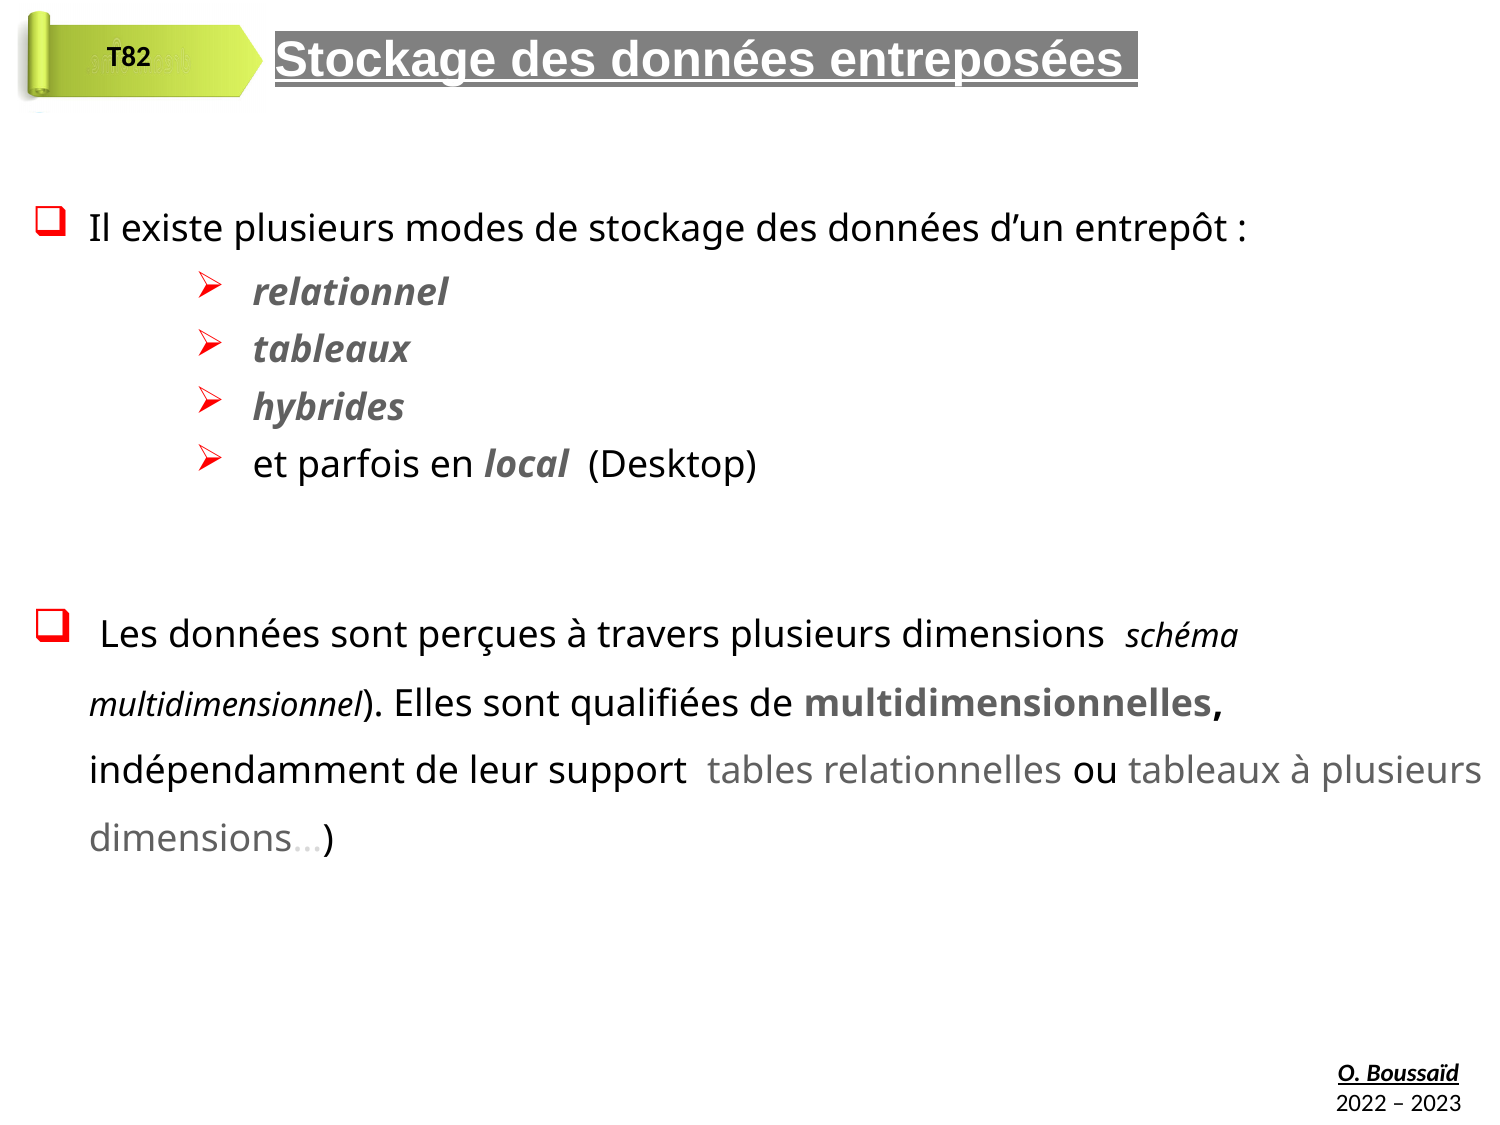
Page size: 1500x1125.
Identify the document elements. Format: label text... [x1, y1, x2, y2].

text_box Stockage des données entreposées [259, 19, 1241, 94]
text_box Il existe plusieurs modes de stockage des données d’un entrepôt : relationnel tableaux hybrides et parfois en local (Desktop) Les données sont perçues à travers plusieurs dimensions schéma multidimensionnel). Elles sont qualifiées de multidimensionnelles, indépendamment de leur support tables relationnelles ou tableaux à plusieurs dimensions…) [17, 196, 1500, 866]
picture [17, 3, 266, 113]
